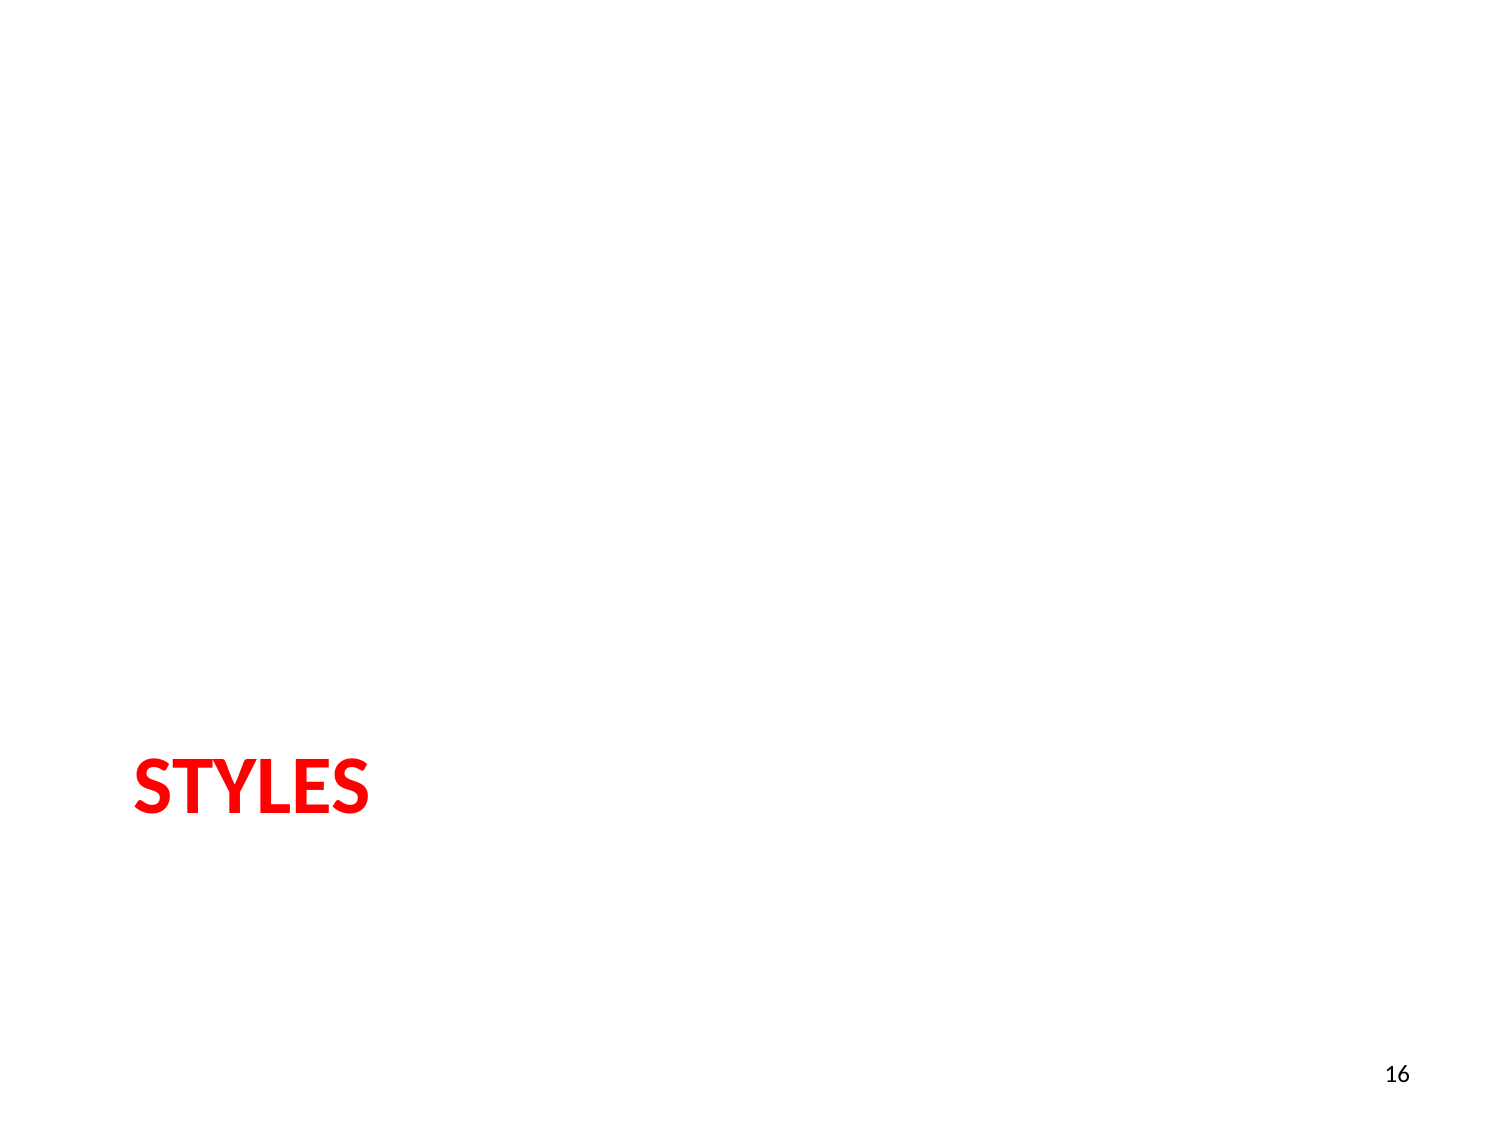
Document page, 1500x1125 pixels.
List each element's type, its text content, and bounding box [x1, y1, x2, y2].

title styles [118, 722, 1394, 947]
slide_number 16 [1074, 1042, 1425, 1103]
